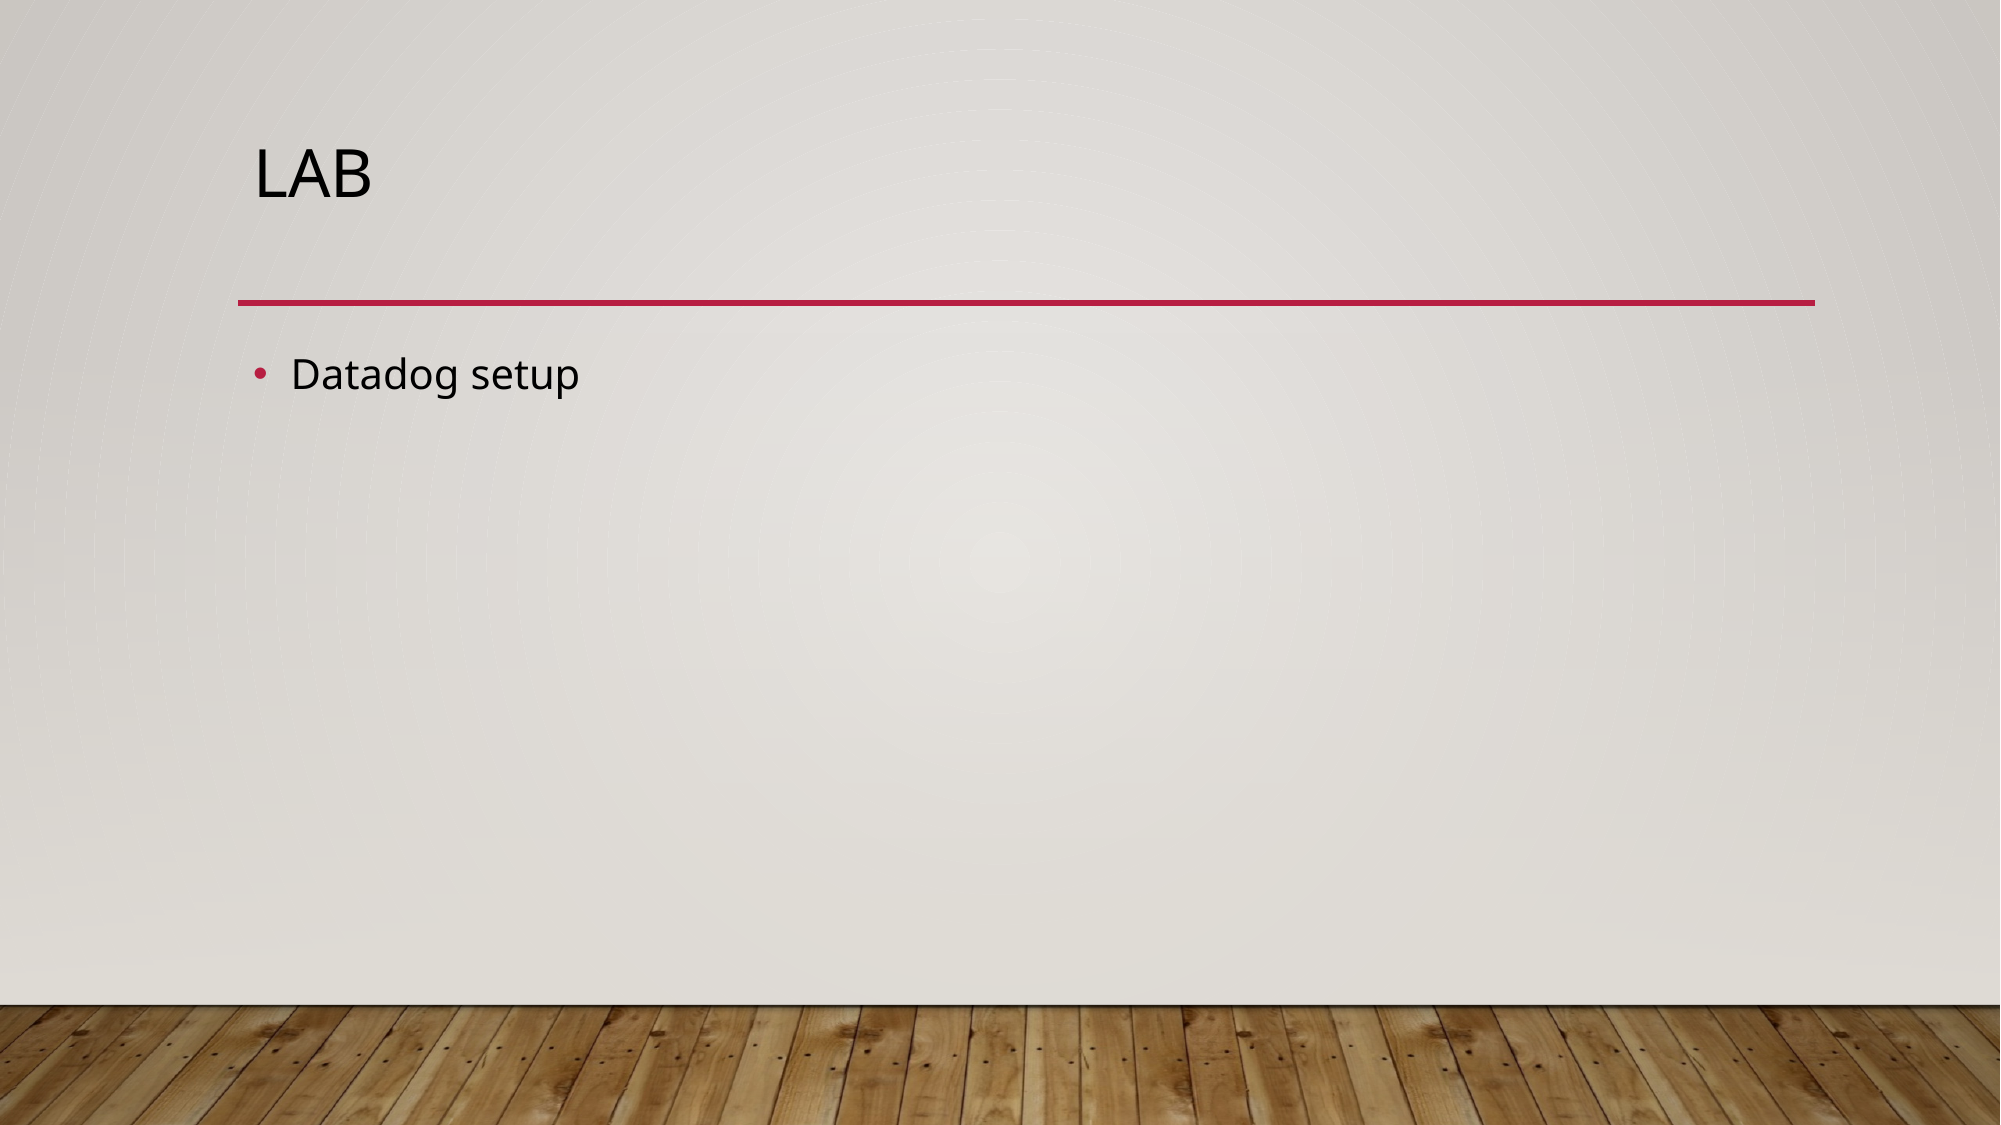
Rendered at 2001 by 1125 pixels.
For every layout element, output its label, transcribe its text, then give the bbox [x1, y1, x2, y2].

title LAb [238, 131, 1814, 305]
picture [0, 1005, 2000, 1125]
list Datadog setup [238, 330, 1814, 897]
